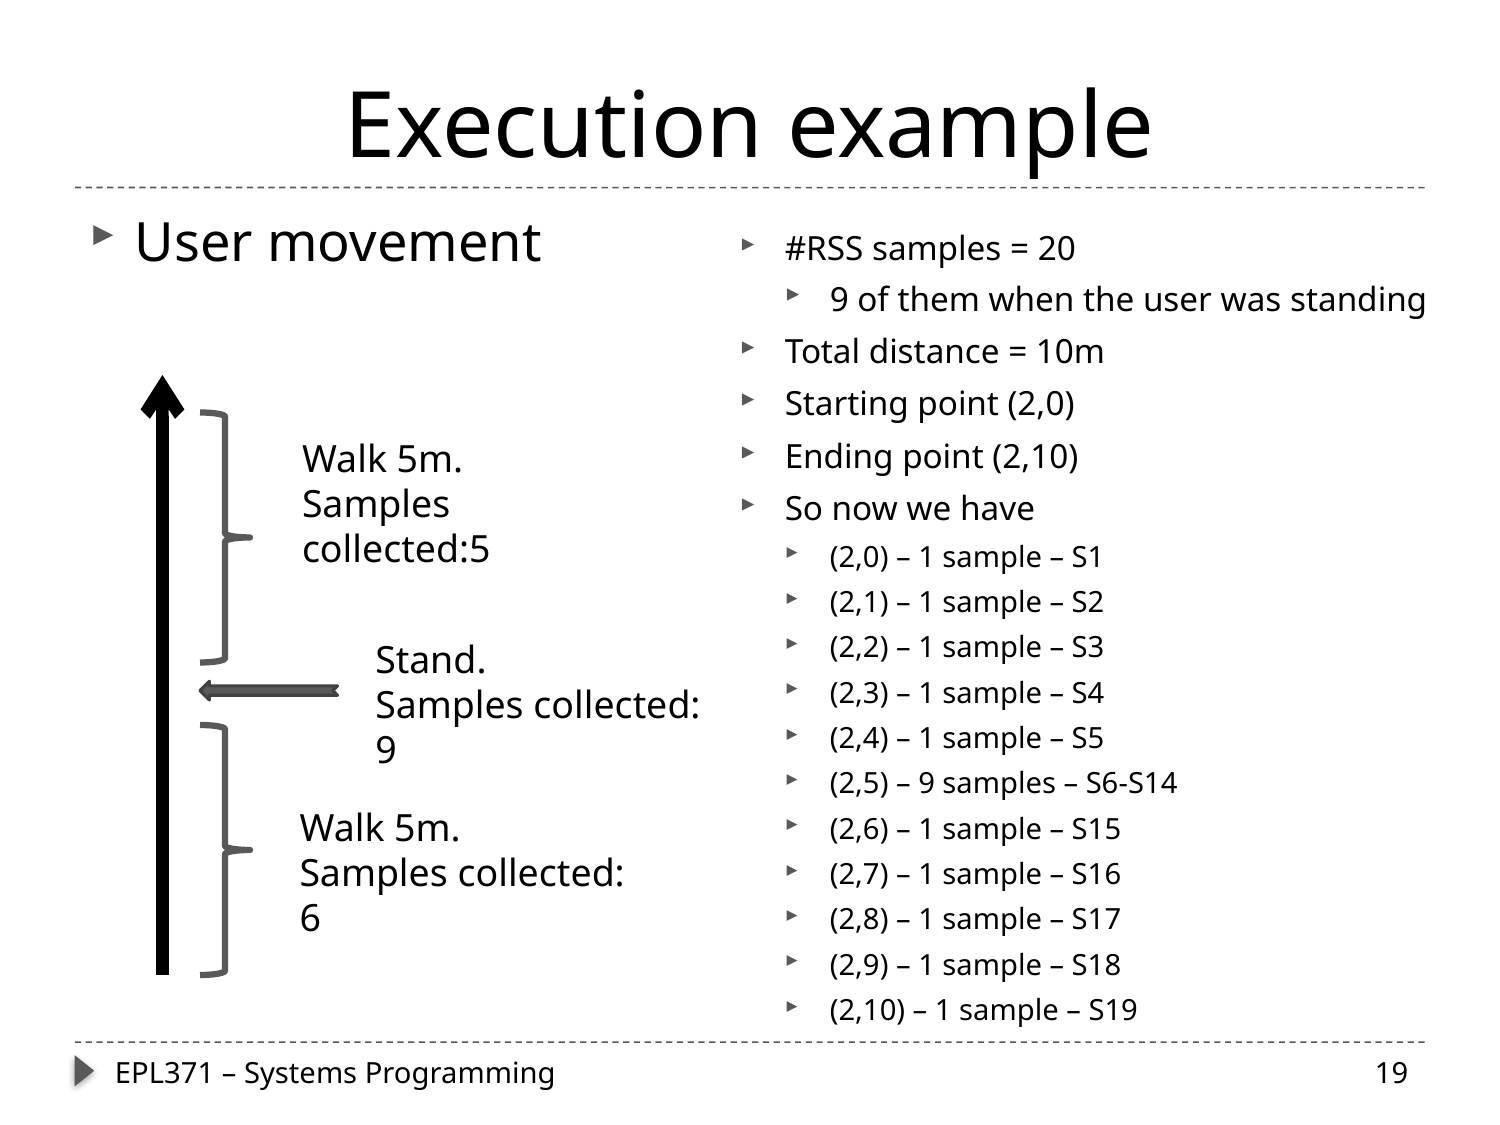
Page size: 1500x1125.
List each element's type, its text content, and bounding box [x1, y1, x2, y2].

text_box [198, 679, 339, 702]
text_box Stand. Samples collected: 9 [360, 628, 724, 778]
slide_number 19 [1098, 1046, 1424, 1107]
text_box Walk 5m. Samples collected:5 [287, 427, 650, 578]
text_box Walk 5m. Samples collected: 6 [284, 796, 648, 947]
title Execution example [75, 0, 1425, 183]
text_box [200, 411, 251, 664]
text_box [200, 724, 251, 976]
list #RSS samples = 20 9 of them when the user was standing Total distance = 10m Starting point (2,0) Ending point (2,10) So now we have (2,0) – 1 sample – S1 (2,1) – 1 sample – S2 (2,2) – 1 sample – S3 (2,3) – 1 sample – S4 (2,4) – 1 sample – S5 (2,5) – 9 samples – S6-S14 (2,6) – 1 sample – S15 (2,7) – 1 sample – S16 (2,8) – 1 sample – S17 (2,9) – 1 sample – S18 (2,10) – 1 sample – S19 [725, 220, 1463, 963]
list User movement [75, 200, 738, 1010]
footer EPL371 – Systems Programming [100, 1046, 676, 1107]
